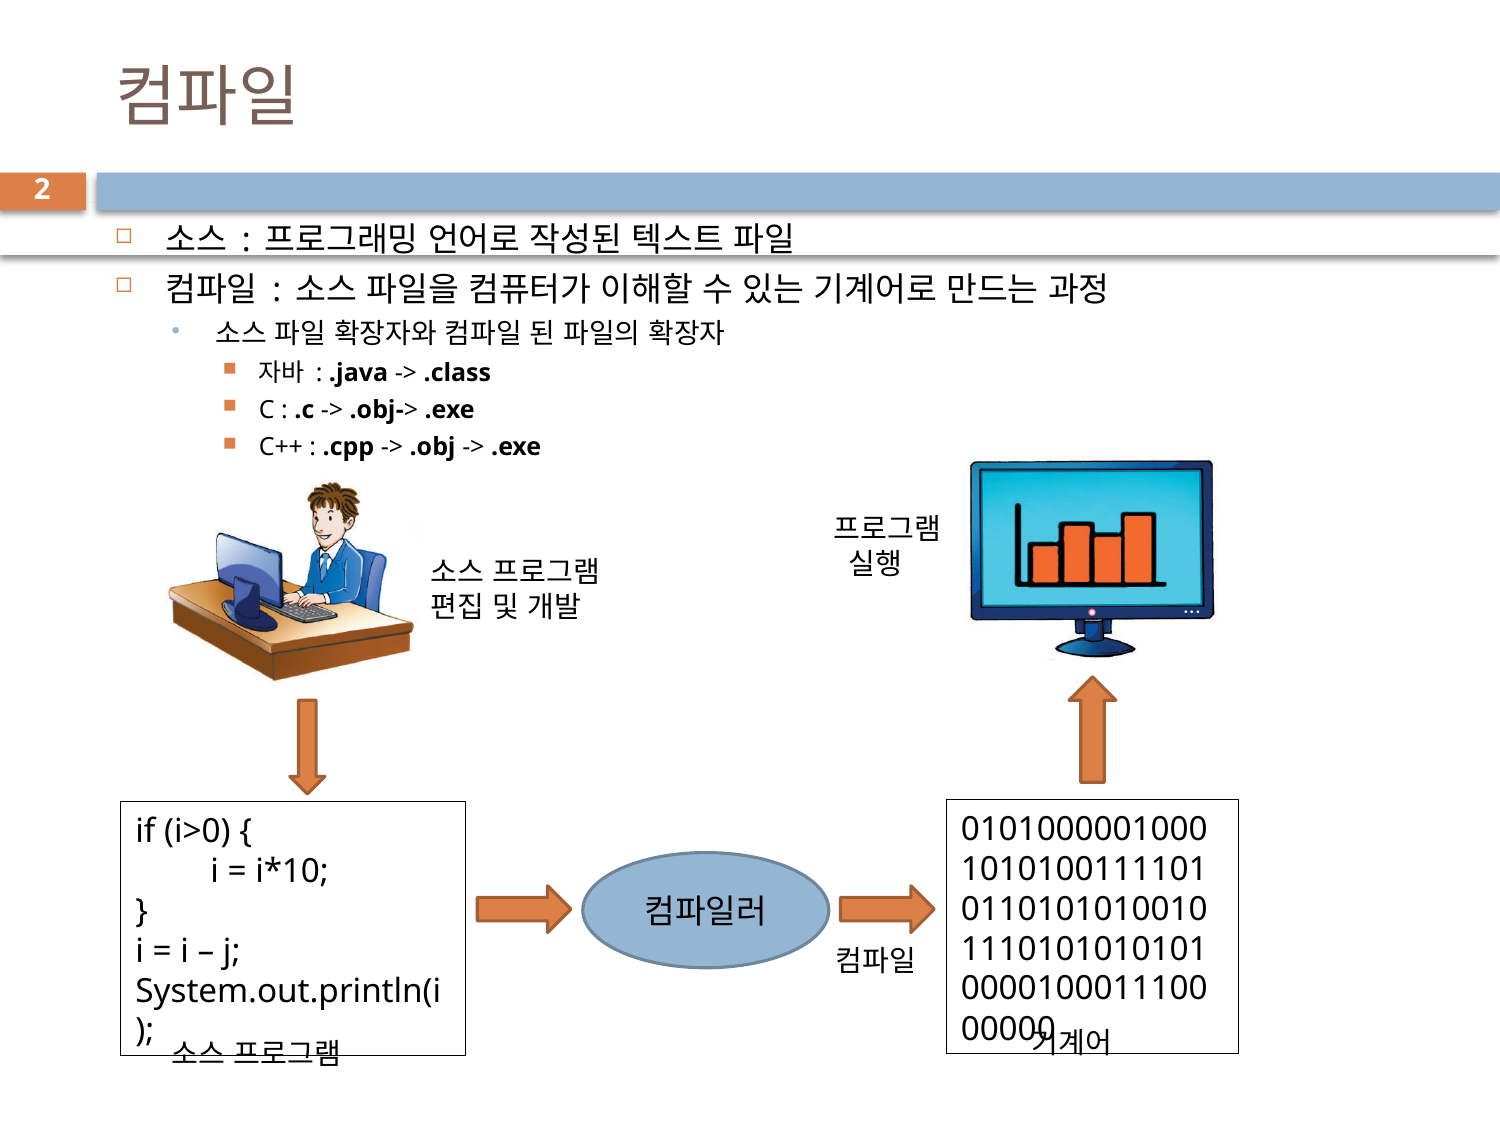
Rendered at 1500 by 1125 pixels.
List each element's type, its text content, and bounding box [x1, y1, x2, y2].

text_box [1067, 686, 1118, 784]
text_box 기계어 [1016, 1016, 1169, 1067]
text_box [288, 698, 327, 796]
text_box 소스 프로그램 [156, 1028, 466, 1078]
picture [949, 441, 1236, 678]
text_box 프로그램 실행 [818, 502, 943, 588]
text_box if (i>0) { i = i*10; } i = i – j; System.out.println(i); [120, 801, 466, 1056]
text_box 소스 프로그램 편집 및 개발 [428, 545, 616, 631]
list 소스 : 프로그래밍 언어로 작성된 텍스트 파일 컴파일 : 소스 파일을 컴퓨터가 이해할 수 있는 기계어로 만드는 과정 소스 파일 확장자와 컴파일 된 파일의 확장자 자바 : .java -> .class C : .c -> .obj-> .exe C++ : .cpp -> .obj -> .exe [100, 210, 1438, 471]
text_box [475, 884, 573, 935]
text_box 0101000001000101010011110101101010100101110101010101000010001110000000 [946, 799, 1239, 1054]
text_box 컴파일러 [581, 851, 831, 970]
title 컴파일 [100, 37, 1438, 149]
text_box [838, 884, 936, 934]
slide_number 2 [0, 170, 87, 211]
picture [156, 471, 424, 685]
text_box 컴파일 [820, 934, 932, 985]
